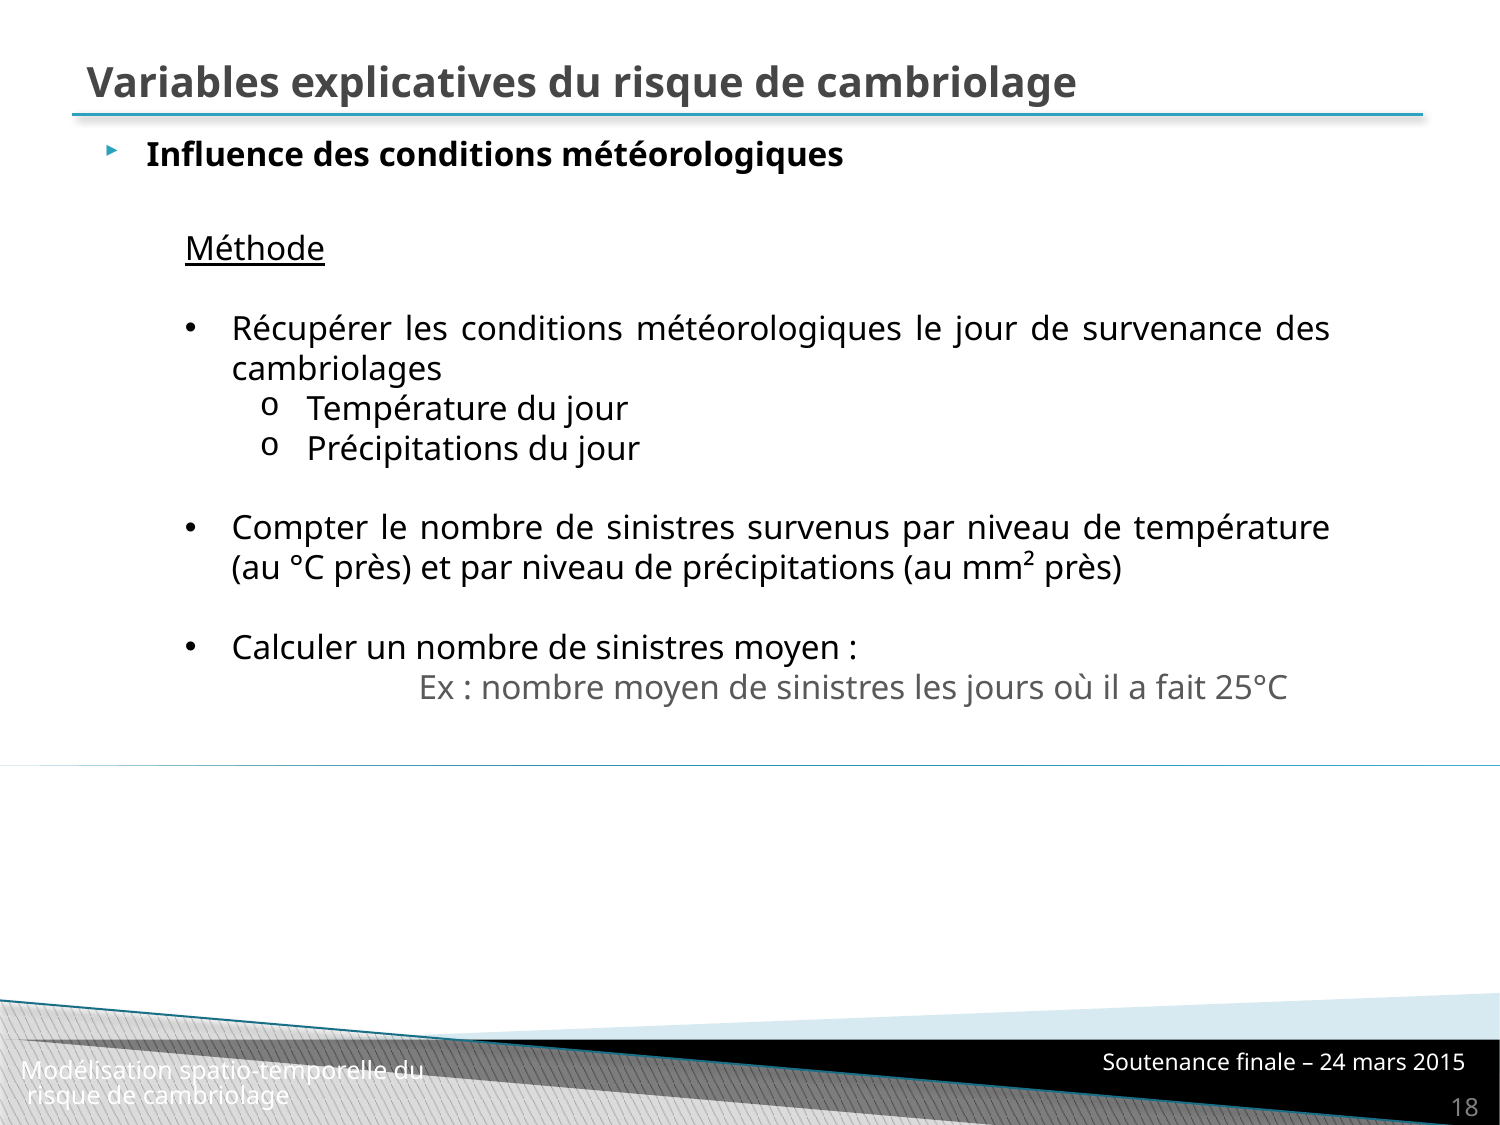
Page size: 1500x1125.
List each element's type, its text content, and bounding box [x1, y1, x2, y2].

picture [5, 1039, 1410, 1125]
footer Modélisation spatio-temporelle du risque de cambriolage [5, 1047, 442, 1119]
title Variables explicatives du risque de cambriolage [71, 51, 1424, 111]
slide_number 18 [1410, 1083, 1494, 1125]
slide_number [1087, 1040, 1499, 1091]
list Influence des conditions météorologiques [71, 122, 1383, 185]
